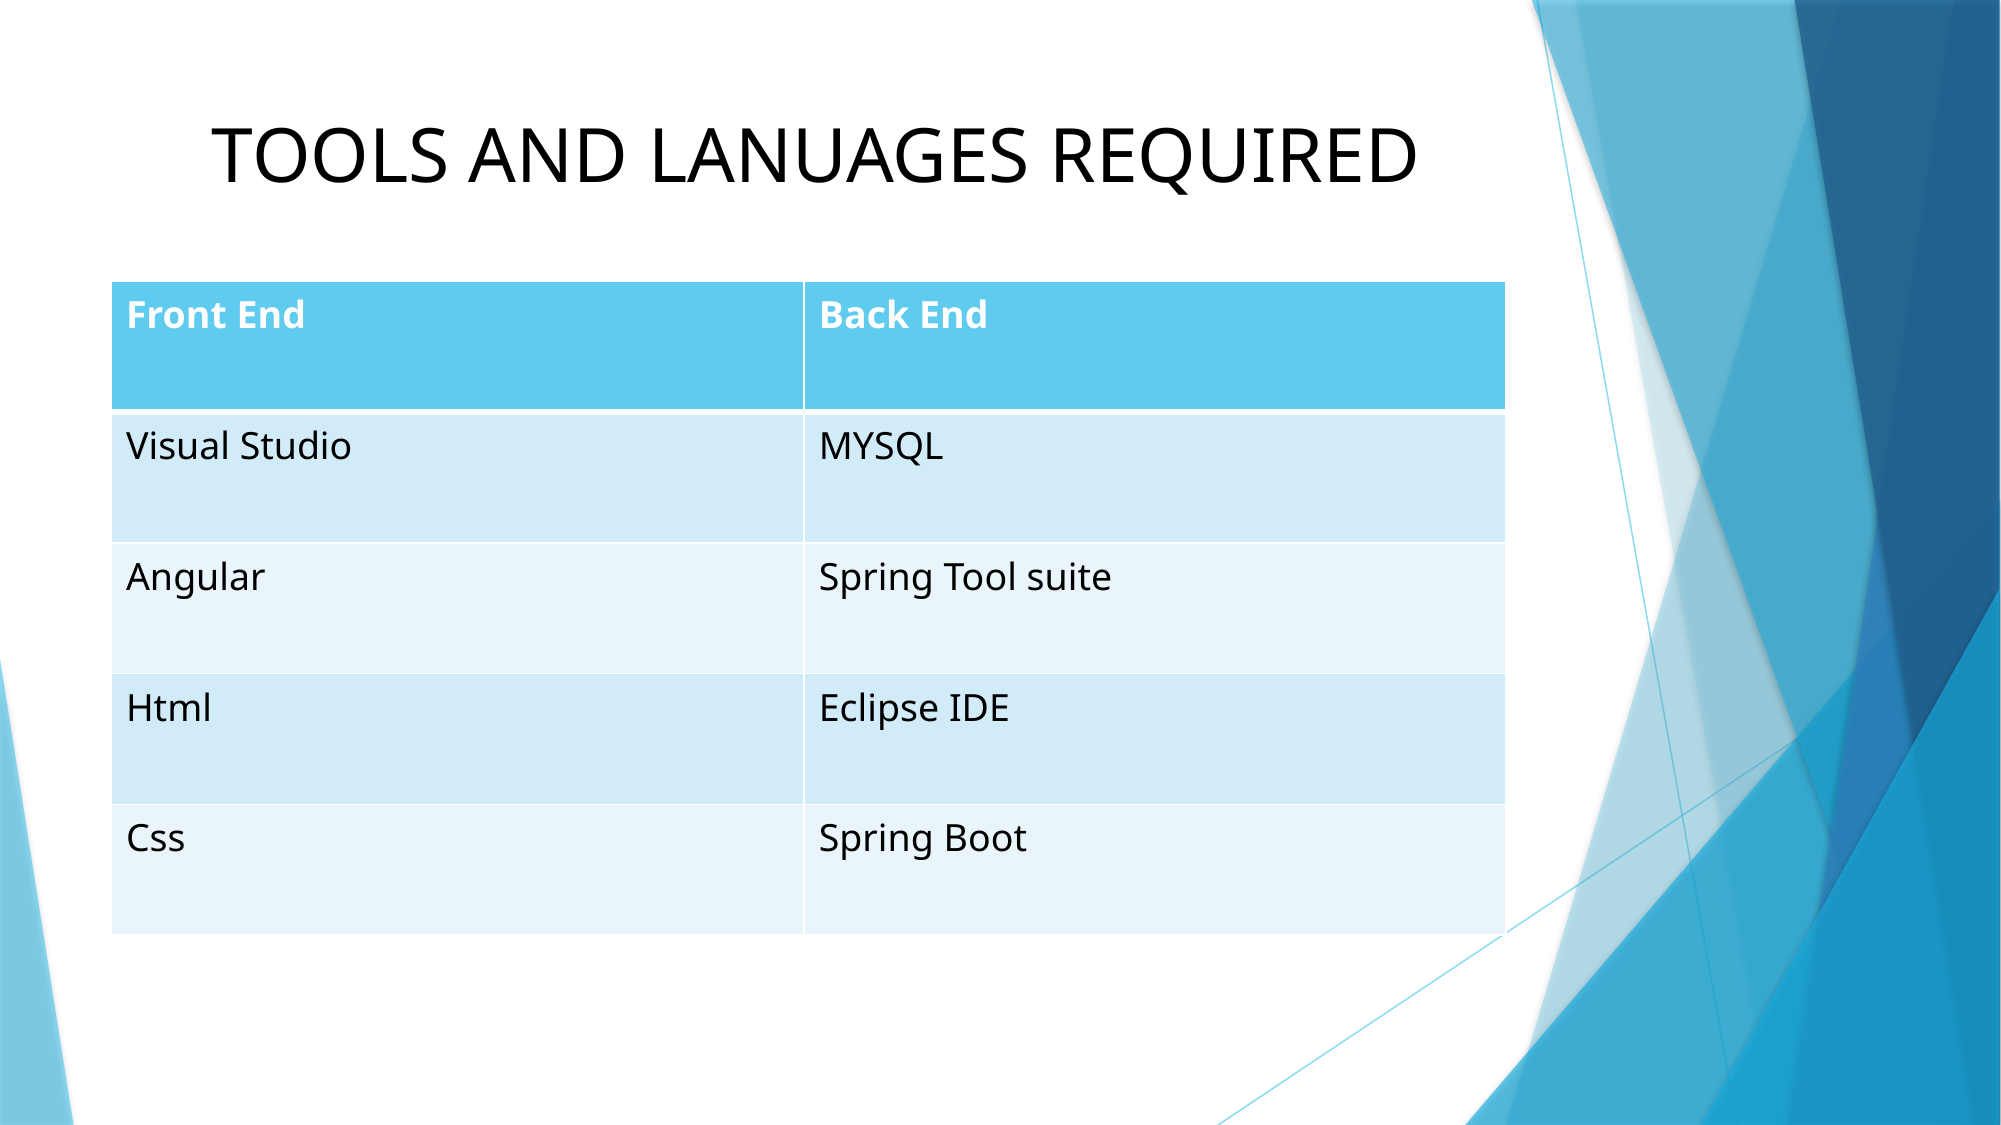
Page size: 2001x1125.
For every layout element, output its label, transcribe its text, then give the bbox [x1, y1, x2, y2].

table_cell Angular [112, 544, 803, 673]
title TOOLS AND LANUAGES REQUIRED [111, 99, 1522, 317]
table_cell MYSQL [805, 415, 1505, 542]
table_cell Spring Tool suite [805, 544, 1505, 673]
table_header Front End [112, 282, 803, 409]
table_cell Visual Studio [112, 415, 803, 542]
table_cell Html [112, 674, 803, 804]
table_cell Css [112, 805, 803, 934]
table_header Back End [805, 282, 1505, 409]
table_cell Spring Boot [805, 805, 1505, 934]
table_cell Eclipse IDE [805, 674, 1505, 804]
